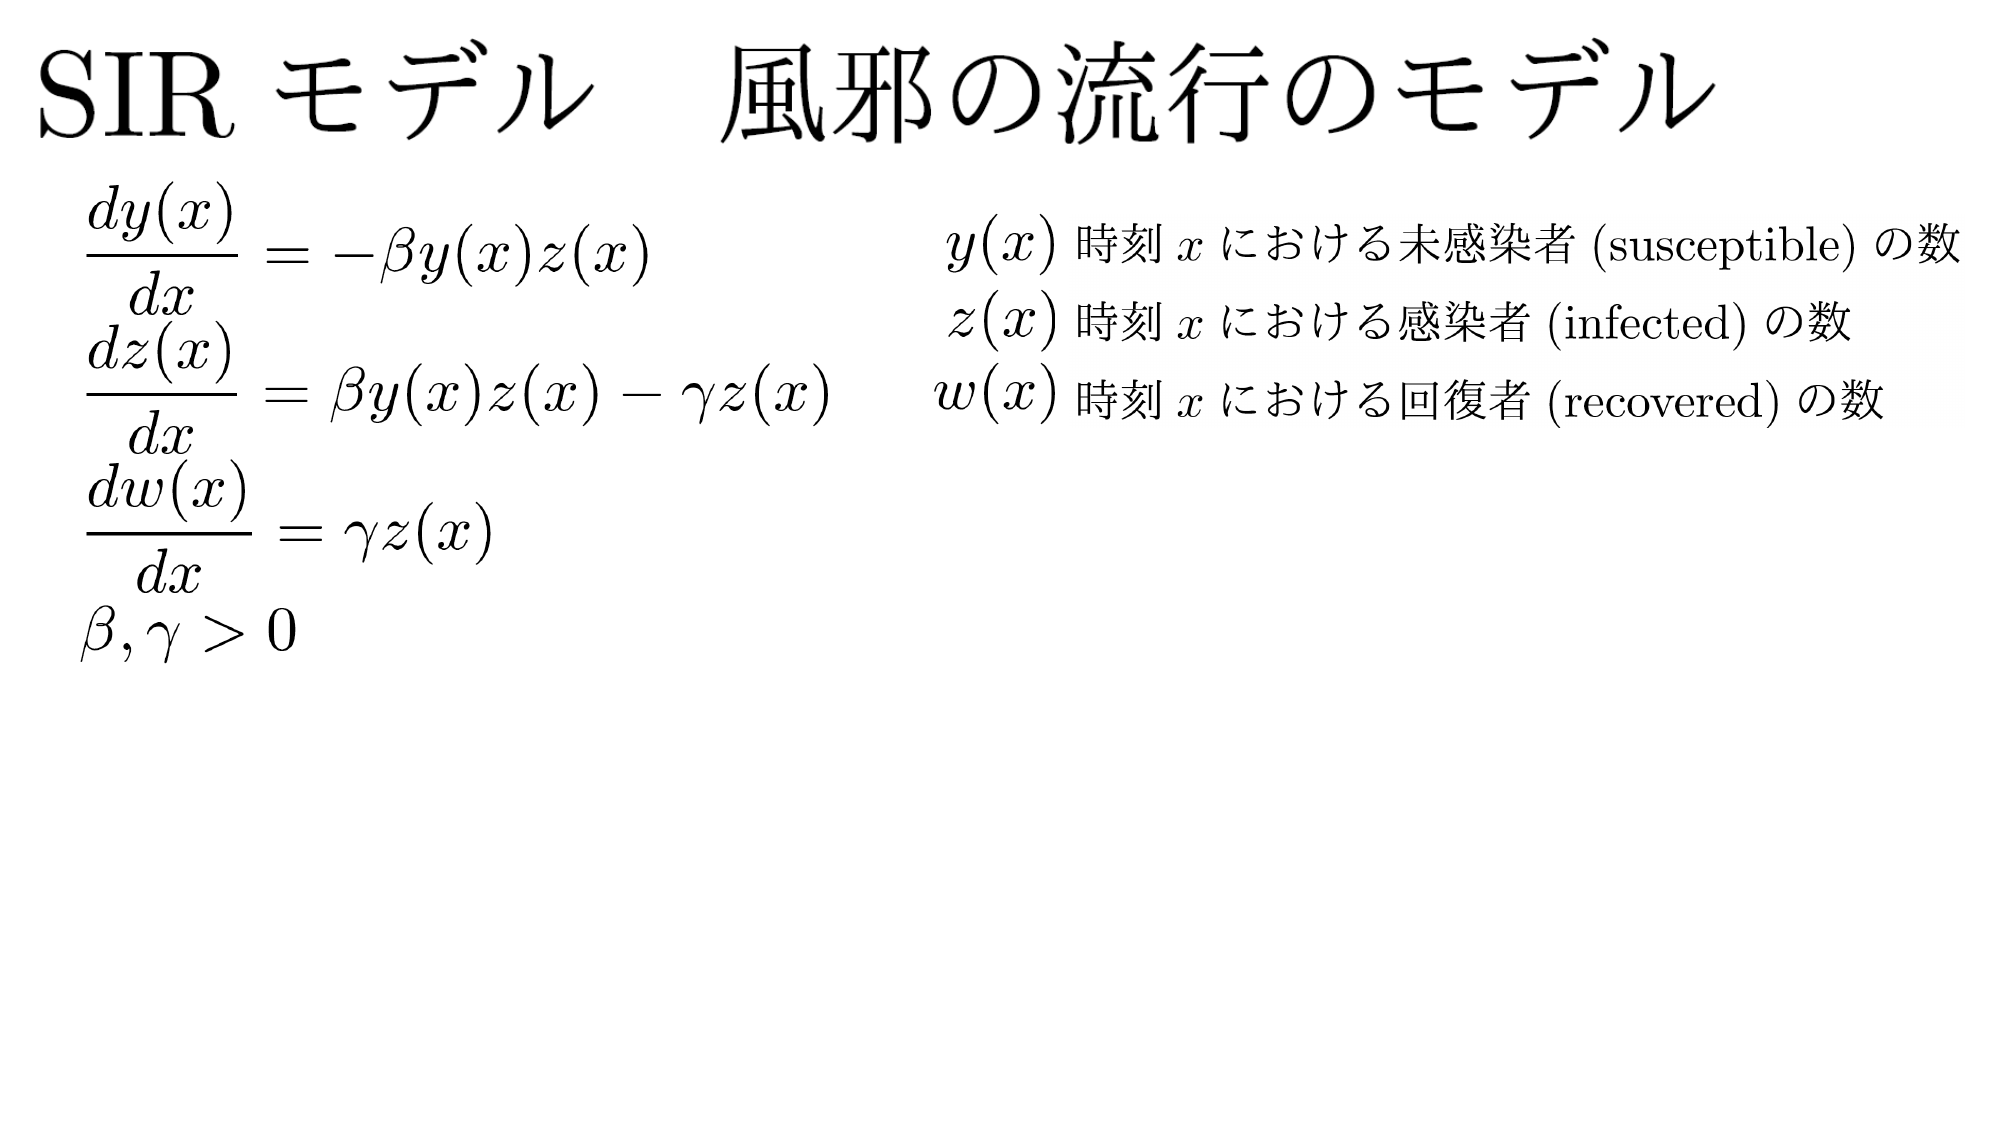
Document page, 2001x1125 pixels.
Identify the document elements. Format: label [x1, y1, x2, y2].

picture [1069, 214, 1965, 428]
picture [70, 177, 837, 670]
picture [21, 36, 606, 152]
picture [944, 209, 1055, 281]
picture [706, 36, 1723, 147]
picture [944, 288, 1055, 354]
picture [934, 361, 1056, 428]
